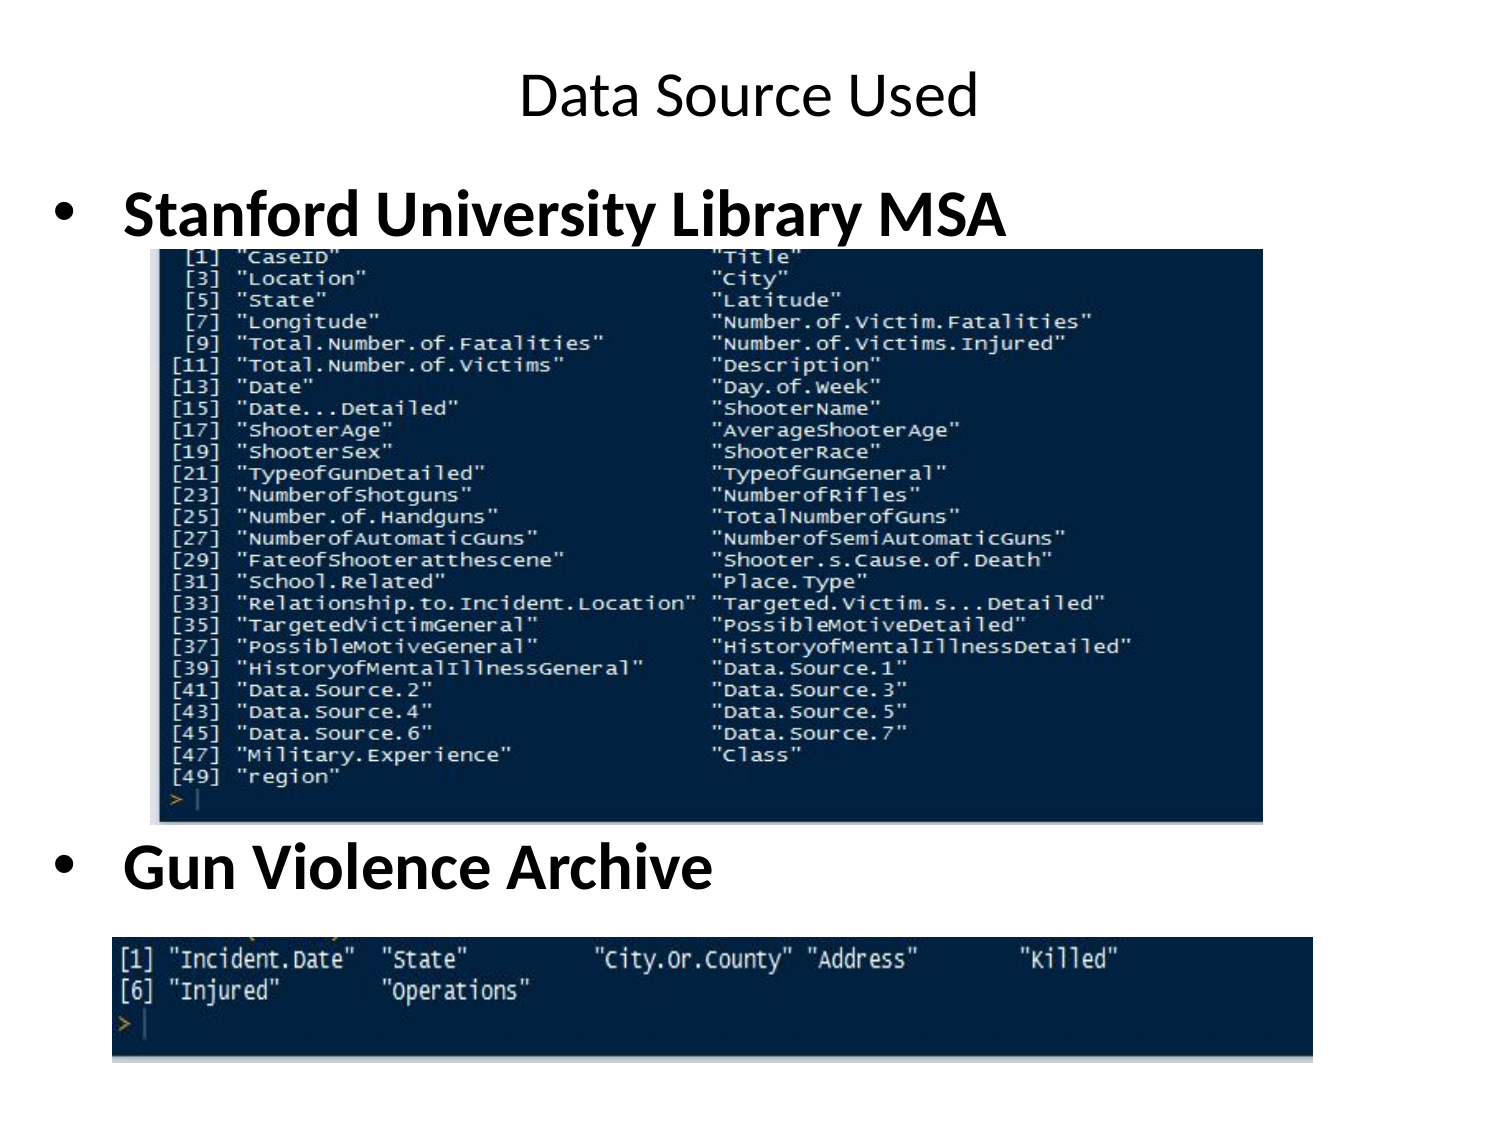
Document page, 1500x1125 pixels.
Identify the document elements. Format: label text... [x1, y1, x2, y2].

title Data Source Used [75, 45, 1425, 138]
picture [149, 249, 1263, 826]
picture [112, 937, 1313, 1063]
list Stanford University Library MSA Gun Violence Archive [37, 162, 1475, 1088]
